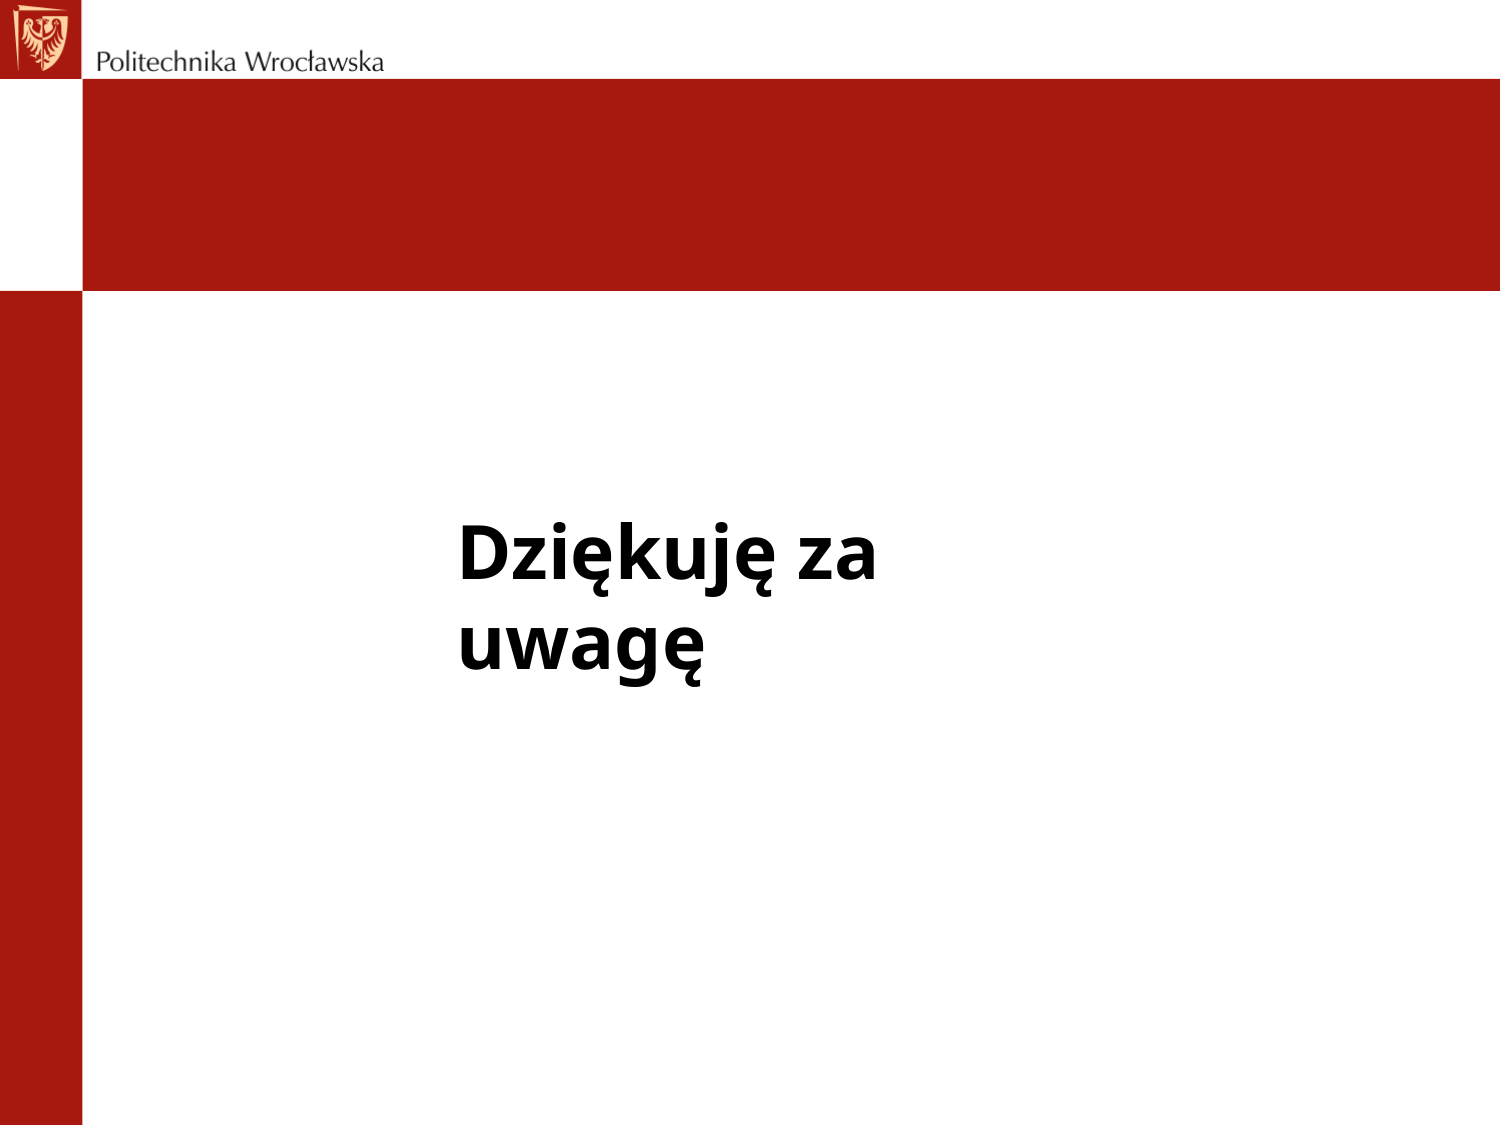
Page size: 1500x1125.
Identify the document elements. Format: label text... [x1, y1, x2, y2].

title Dziękuję za uwagę [441, 509, 1162, 680]
picture [0, 0, 384, 79]
